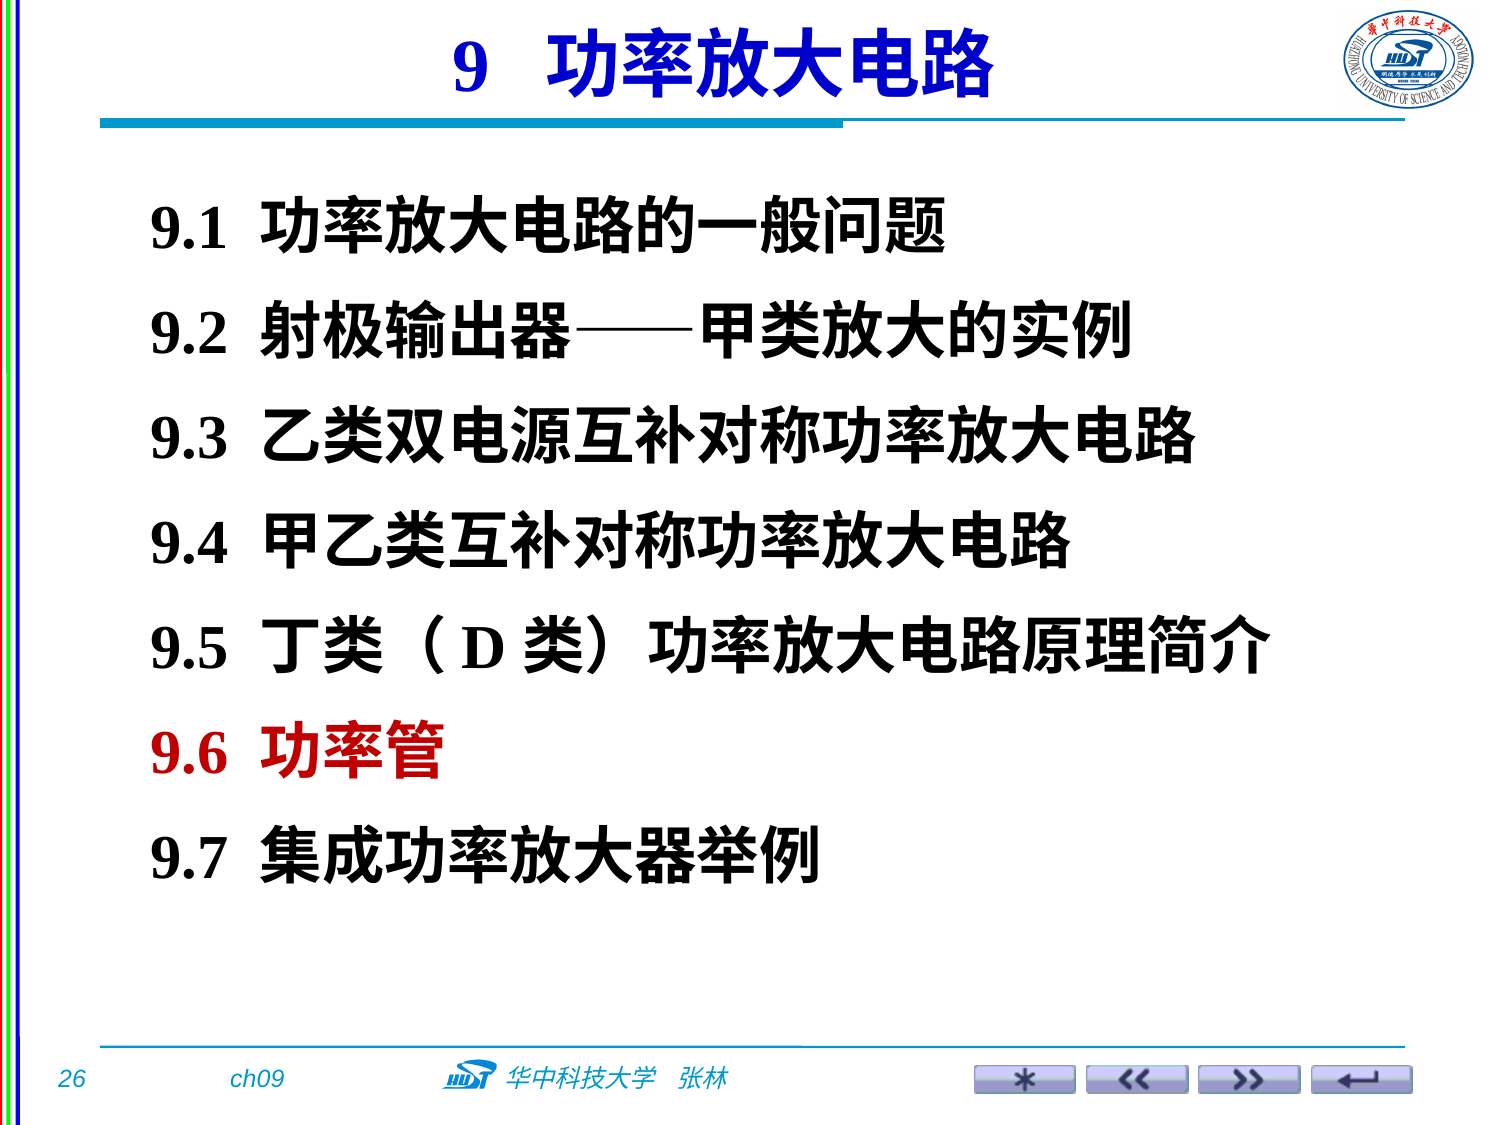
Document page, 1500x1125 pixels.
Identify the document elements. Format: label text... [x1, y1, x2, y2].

picture [974, 1065, 1076, 1094]
picture [1349, 7, 1479, 111]
picture [1311, 1065, 1413, 1094]
text_box 9 功率放大电路 [100, 7, 1349, 114]
picture [1198, 1065, 1301, 1094]
text_box 9.1 功率放大电路的一般问题 9.2 射极输出器——甲类放大的实例 9.3 乙类双电源互补对称功率放大电路 9.4 甲乙类互补对称功率放大电路 9.5 丁类（D类）功率放大电路原理简介 9.6 功率管 9.7 集成功率放大器举例 [135, 148, 1412, 898]
picture [441, 1059, 497, 1089]
picture [1086, 1065, 1189, 1094]
